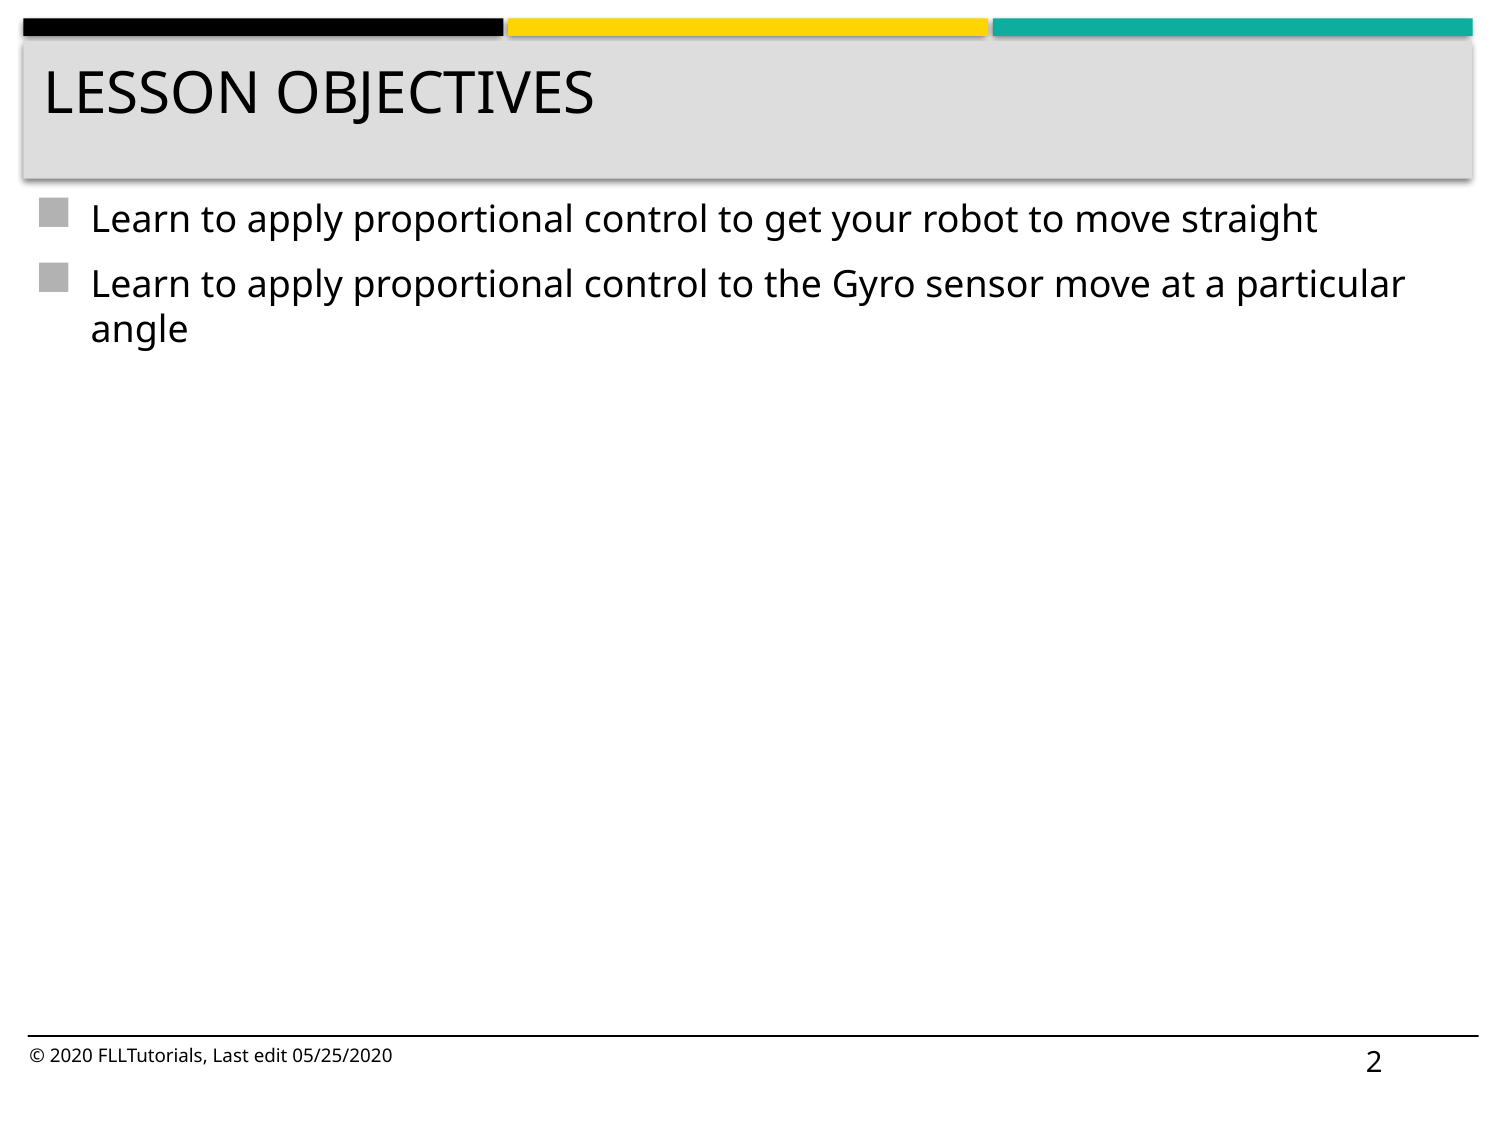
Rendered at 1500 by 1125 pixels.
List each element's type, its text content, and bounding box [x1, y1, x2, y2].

title Lesson Objectives [28, 48, 1464, 172]
footer © 2020 FLLTutorials, Last edit 05/25/2020 [14, 1036, 814, 1097]
slide_number 2 [1351, 1036, 1478, 1097]
list Learn to apply proportional control to get your robot to move straight Learn to apply proportional control to the Gyro sensor move at a particular angle [25, 187, 1475, 583]
